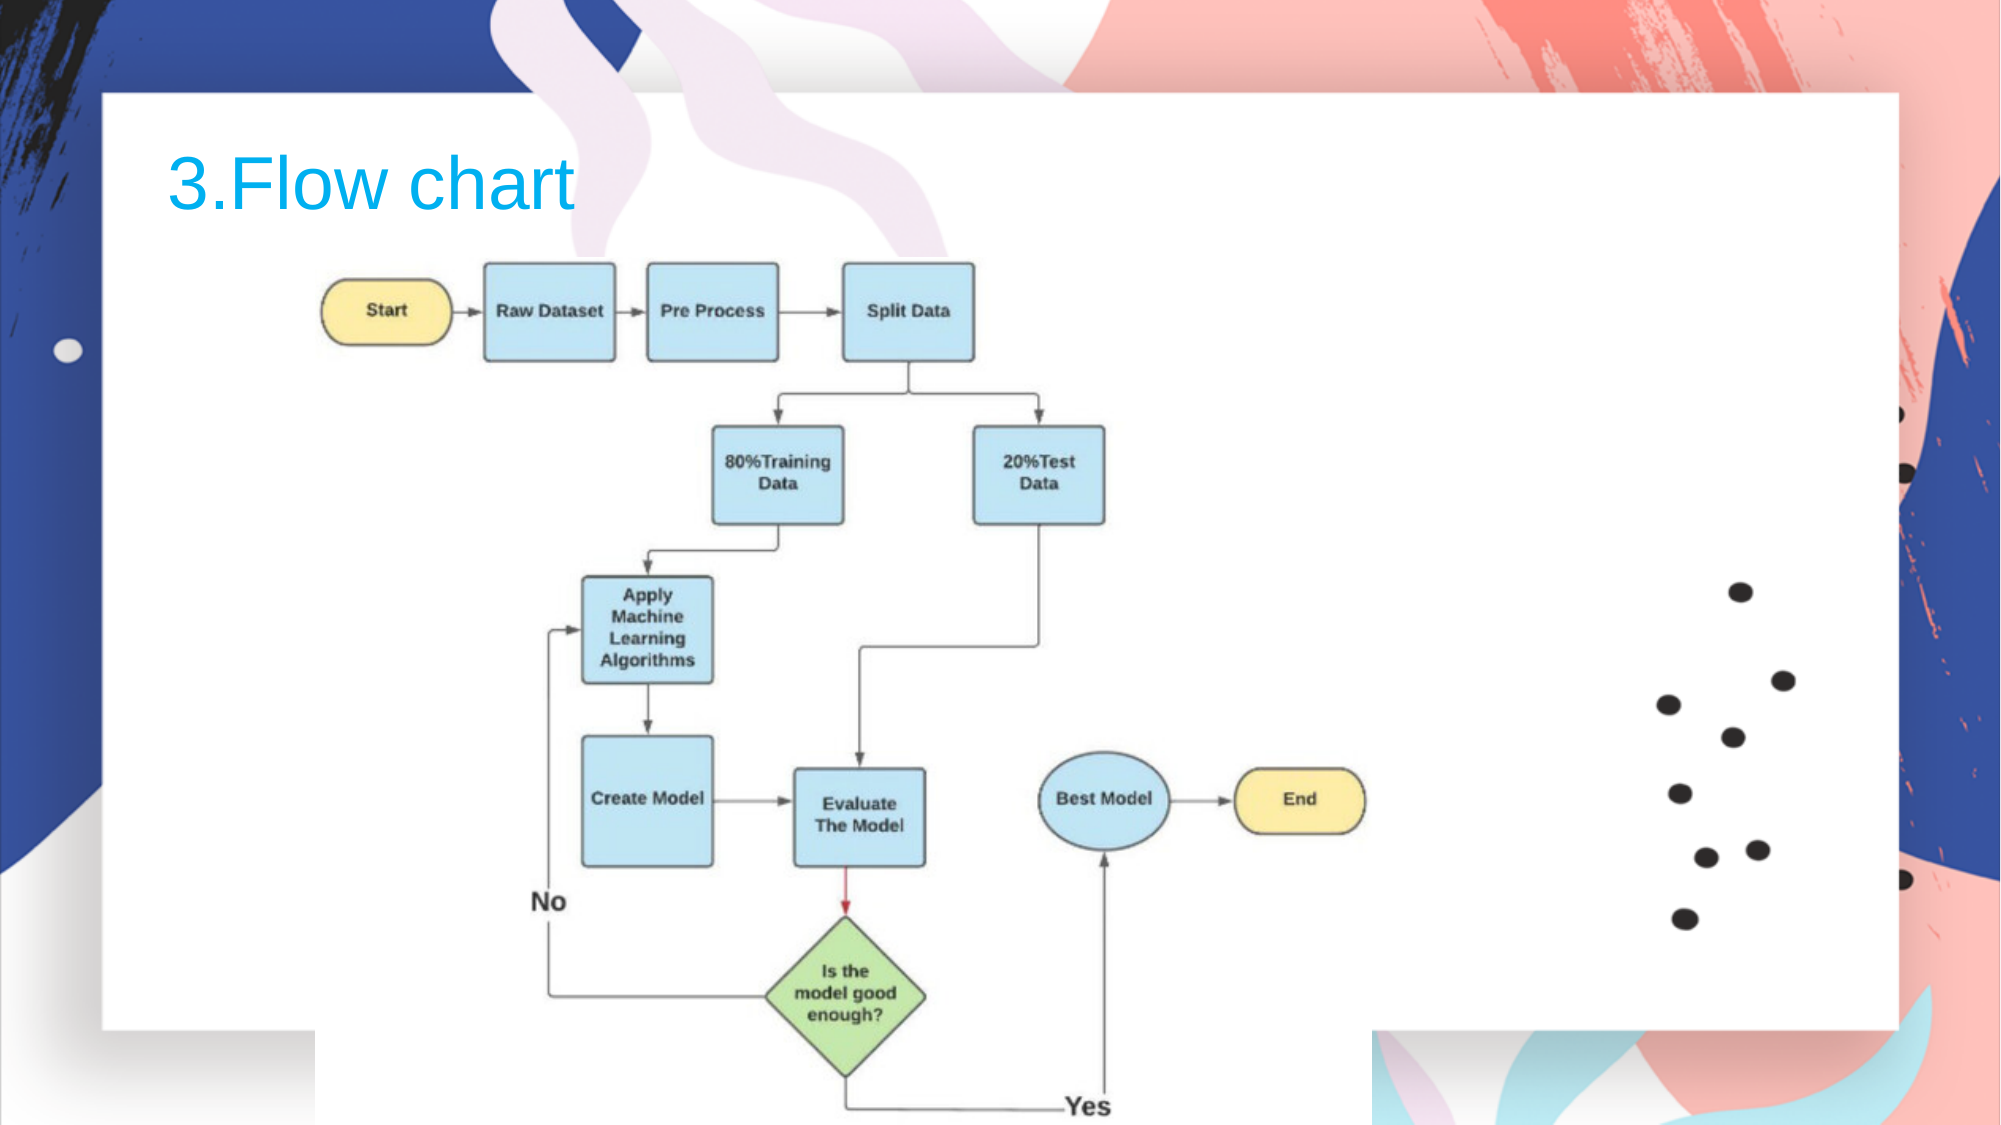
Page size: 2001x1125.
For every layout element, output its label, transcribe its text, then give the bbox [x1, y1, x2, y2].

text_box 3.Flow chart [132, 127, 1721, 232]
picture [0, 0, 2001, 1125]
